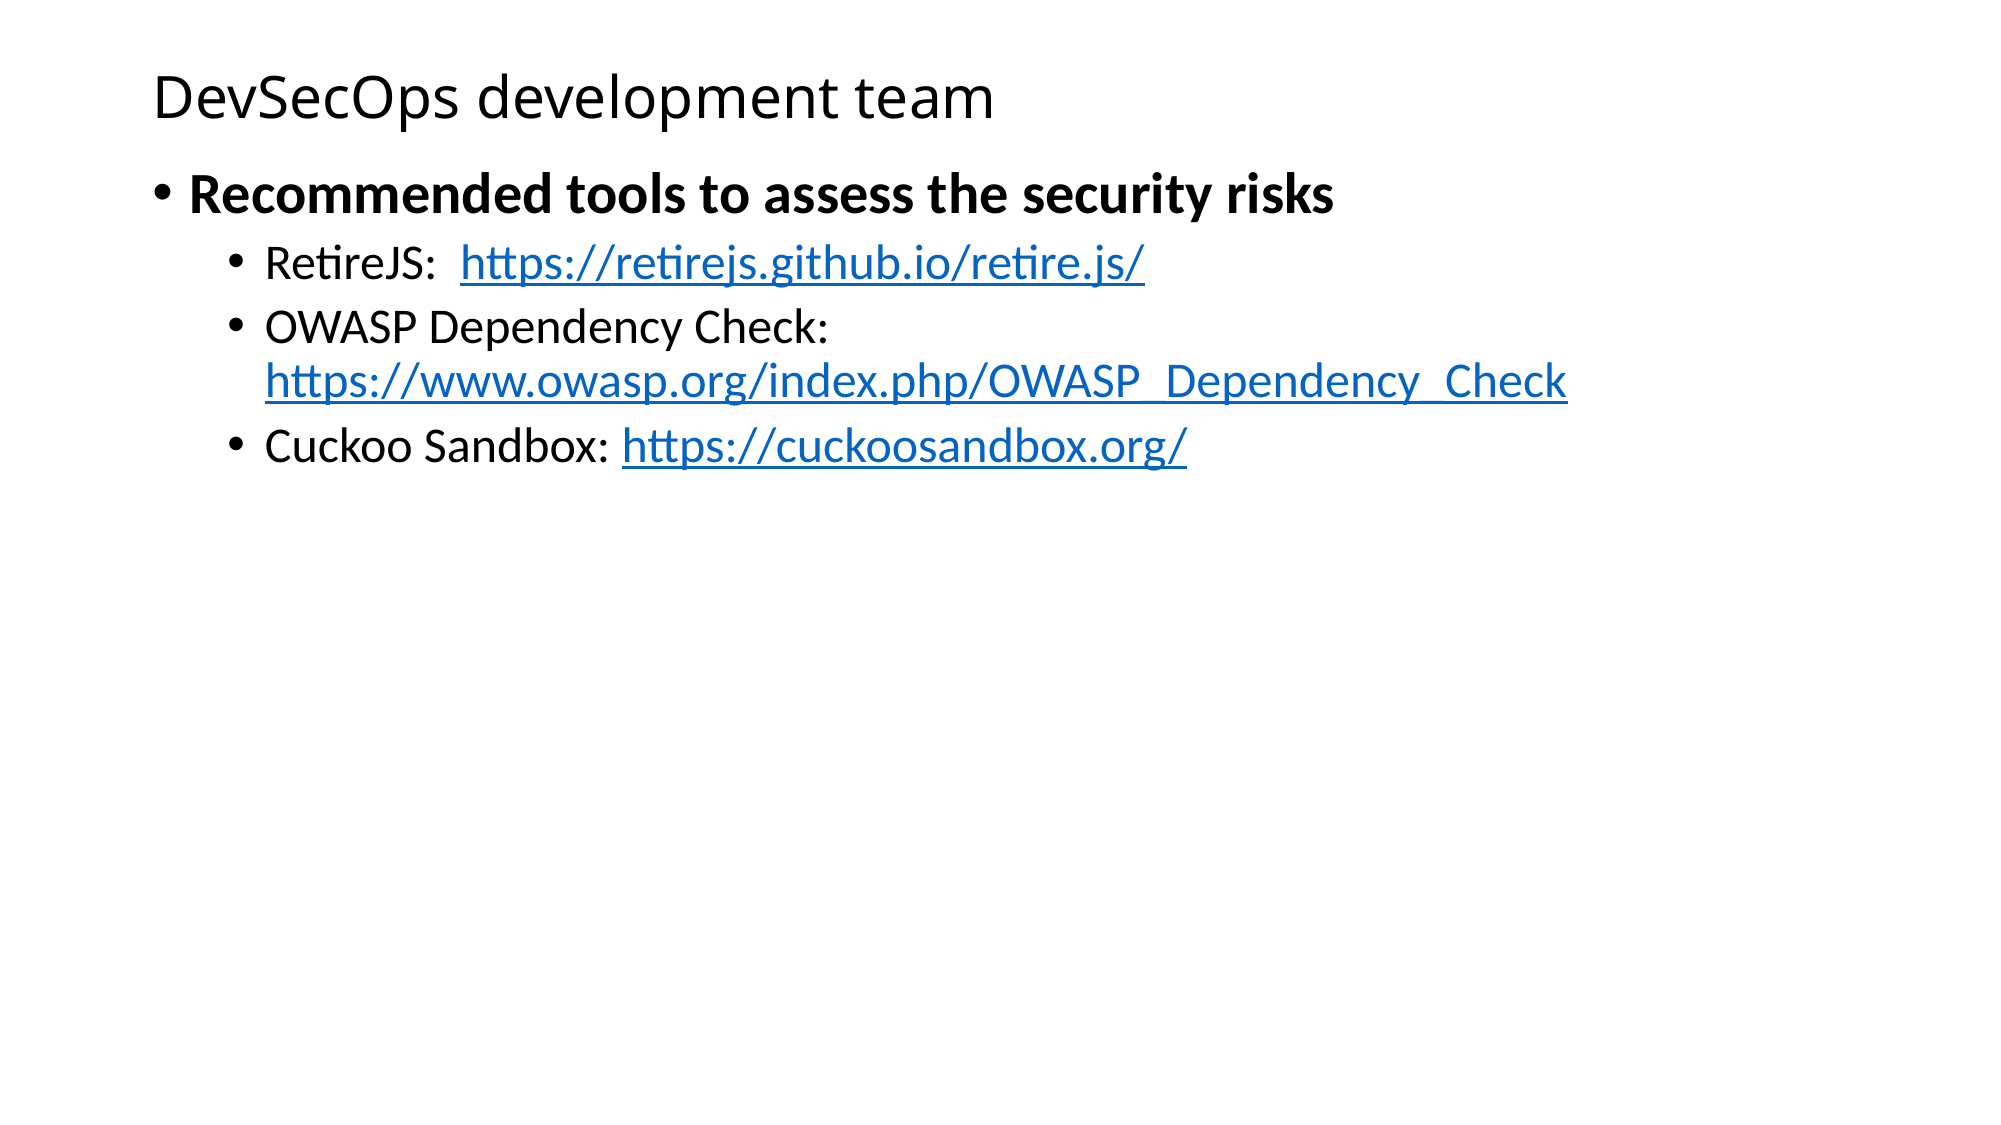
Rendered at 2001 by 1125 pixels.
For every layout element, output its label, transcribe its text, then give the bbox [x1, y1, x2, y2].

title DevSecOps development team [137, 59, 1863, 139]
list Recommended tools to assess the security risks RetireJS: https://retirejs.github.io/retire.js/ OWASP Dependency Check: https://www.owasp.org/index.php/OWASP_Dependency_Check Cuckoo Sandbox: https://cuckoosandbox.org/ [137, 155, 1863, 1014]
